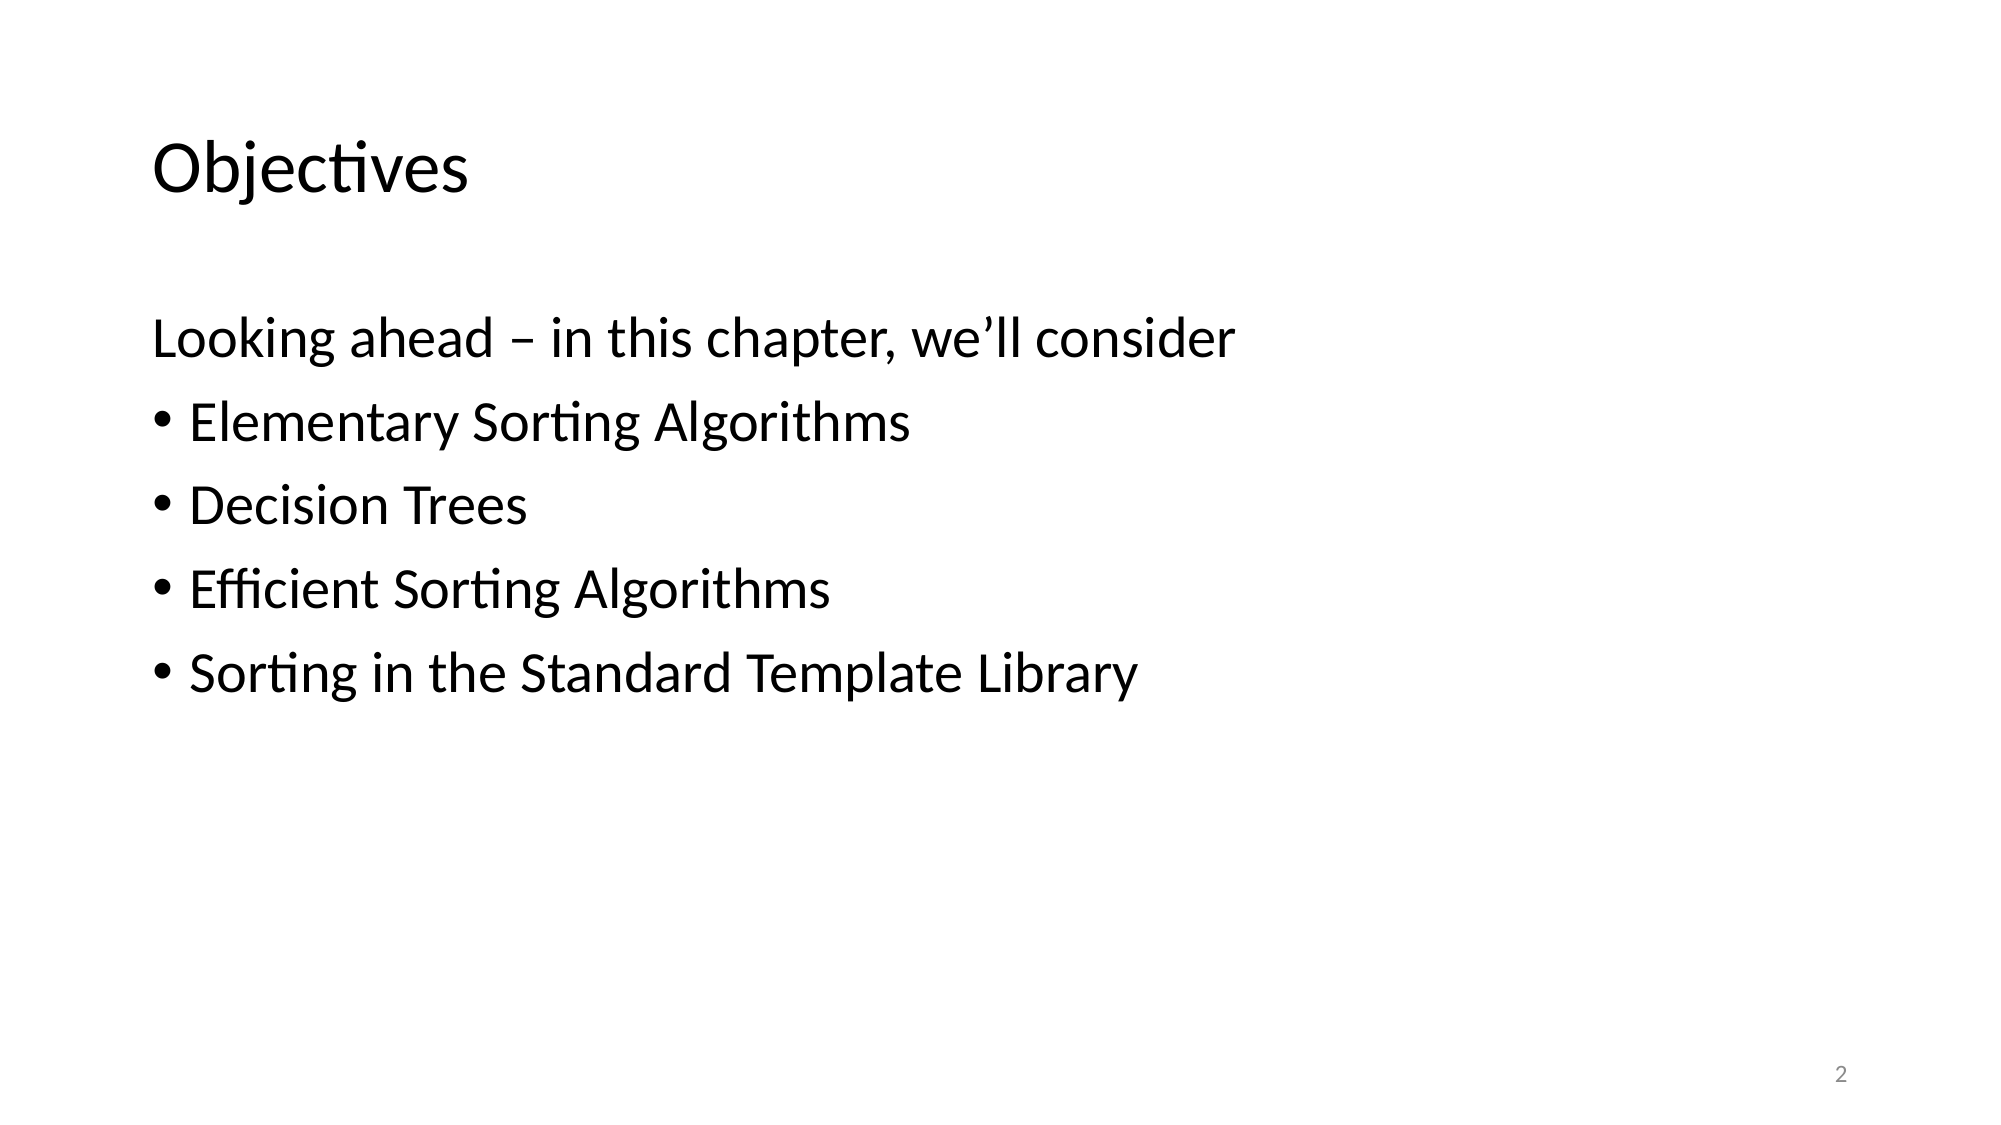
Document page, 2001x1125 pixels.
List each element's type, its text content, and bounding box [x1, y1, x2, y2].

title Objectives [137, 59, 1863, 278]
list Looking ahead – in this chapter, we’ll consider Elementary Sorting Algorithms Decision Trees Efficient Sorting Algorithms Sorting in the Standard Template Library [137, 299, 1863, 1014]
slide_number 2 [1412, 1042, 1863, 1103]
